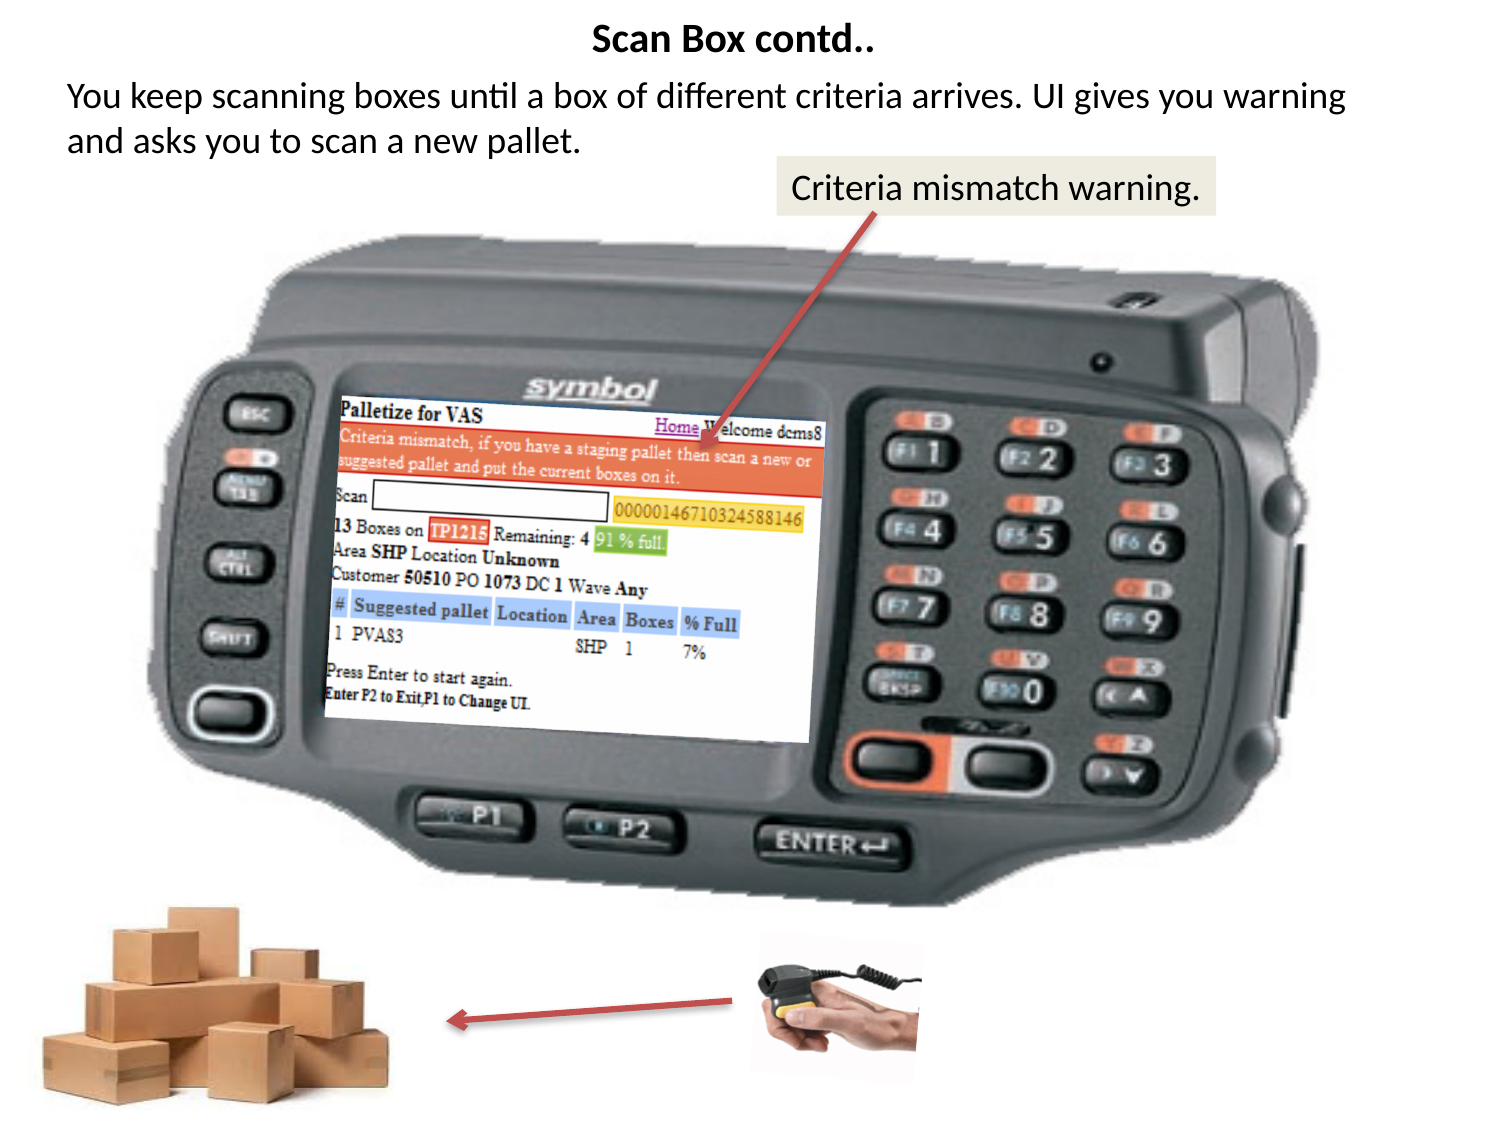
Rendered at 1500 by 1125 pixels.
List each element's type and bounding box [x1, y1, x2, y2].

picture [18, 0, 1453, 1125]
text_box [699, 212, 876, 451]
text_box [445, 1000, 733, 1022]
